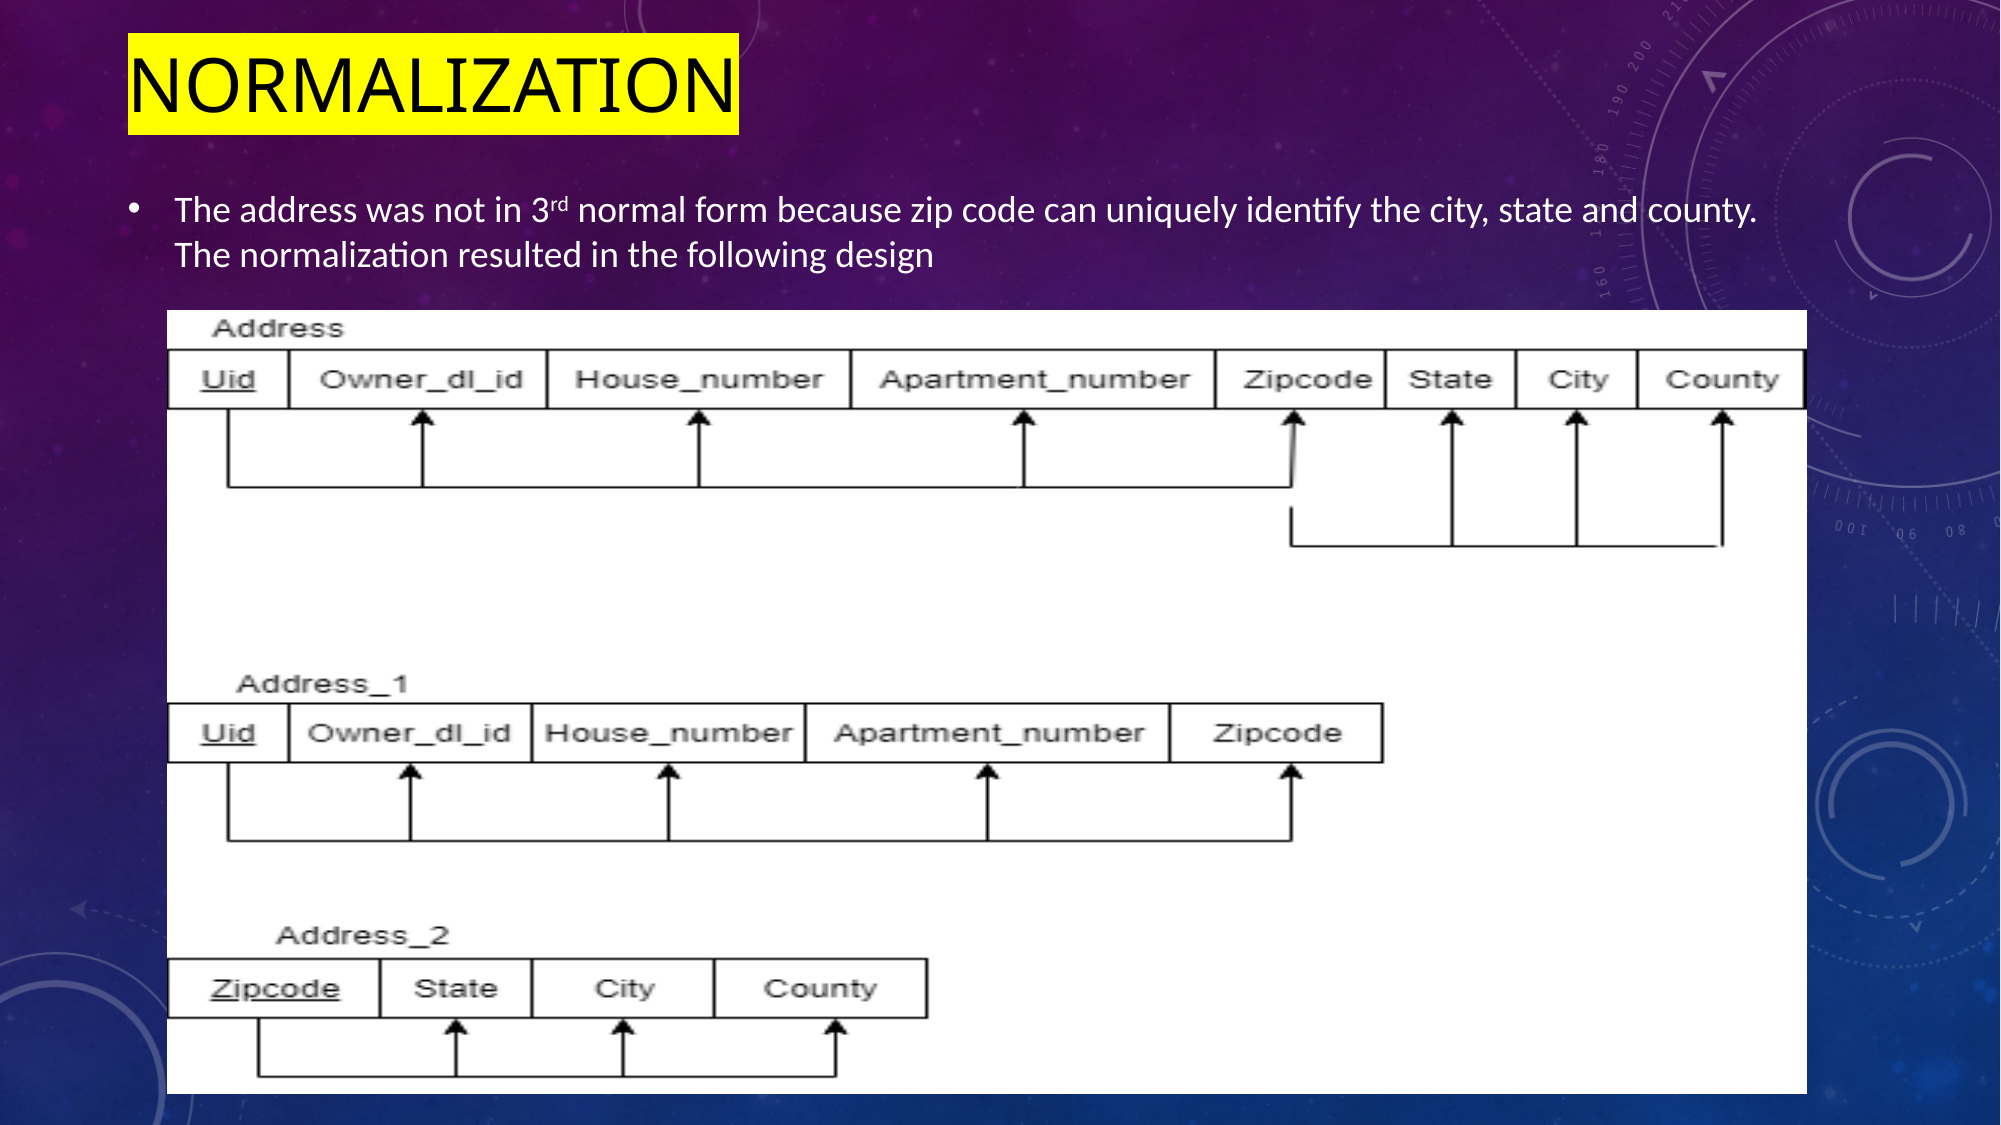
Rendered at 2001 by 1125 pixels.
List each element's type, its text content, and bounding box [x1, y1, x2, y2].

title Normalization [112, 0, 1775, 149]
picture [0, 0, 2001, 1125]
list The address was not in 3rd normal form because zip code can uniquely identify the city, state and county. The normalization resulted in the following design [112, 149, 1775, 311]
